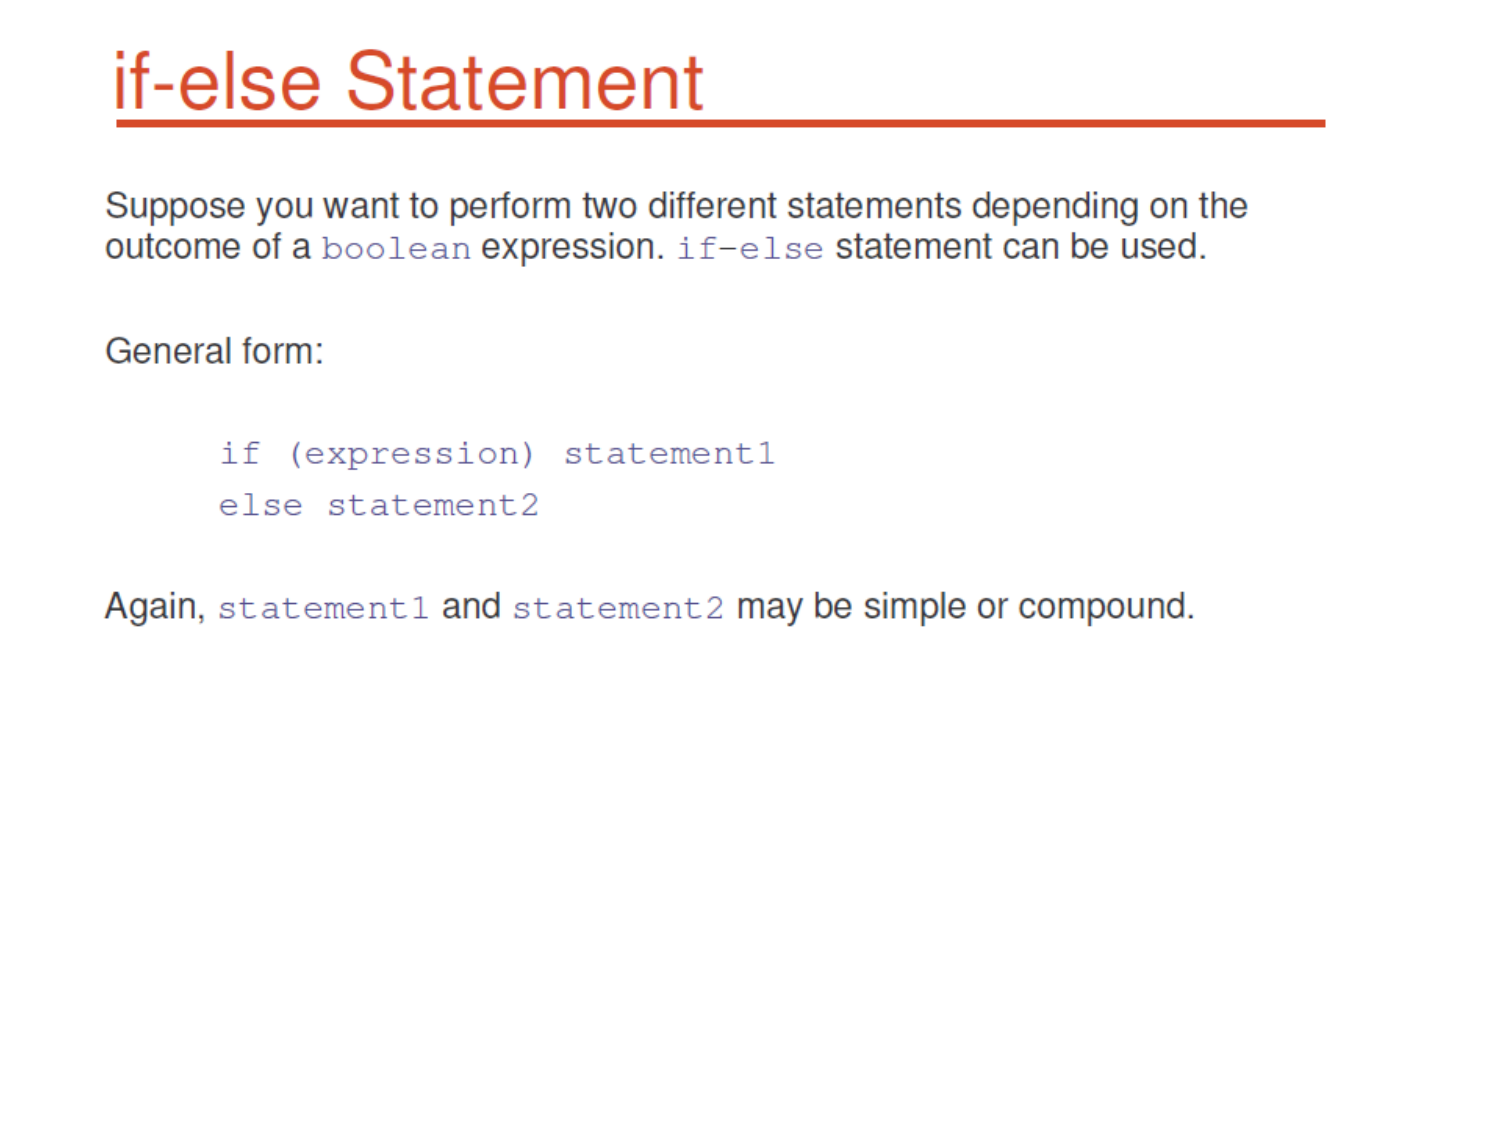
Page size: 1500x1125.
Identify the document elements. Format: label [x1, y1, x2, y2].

picture [62, 37, 1368, 751]
